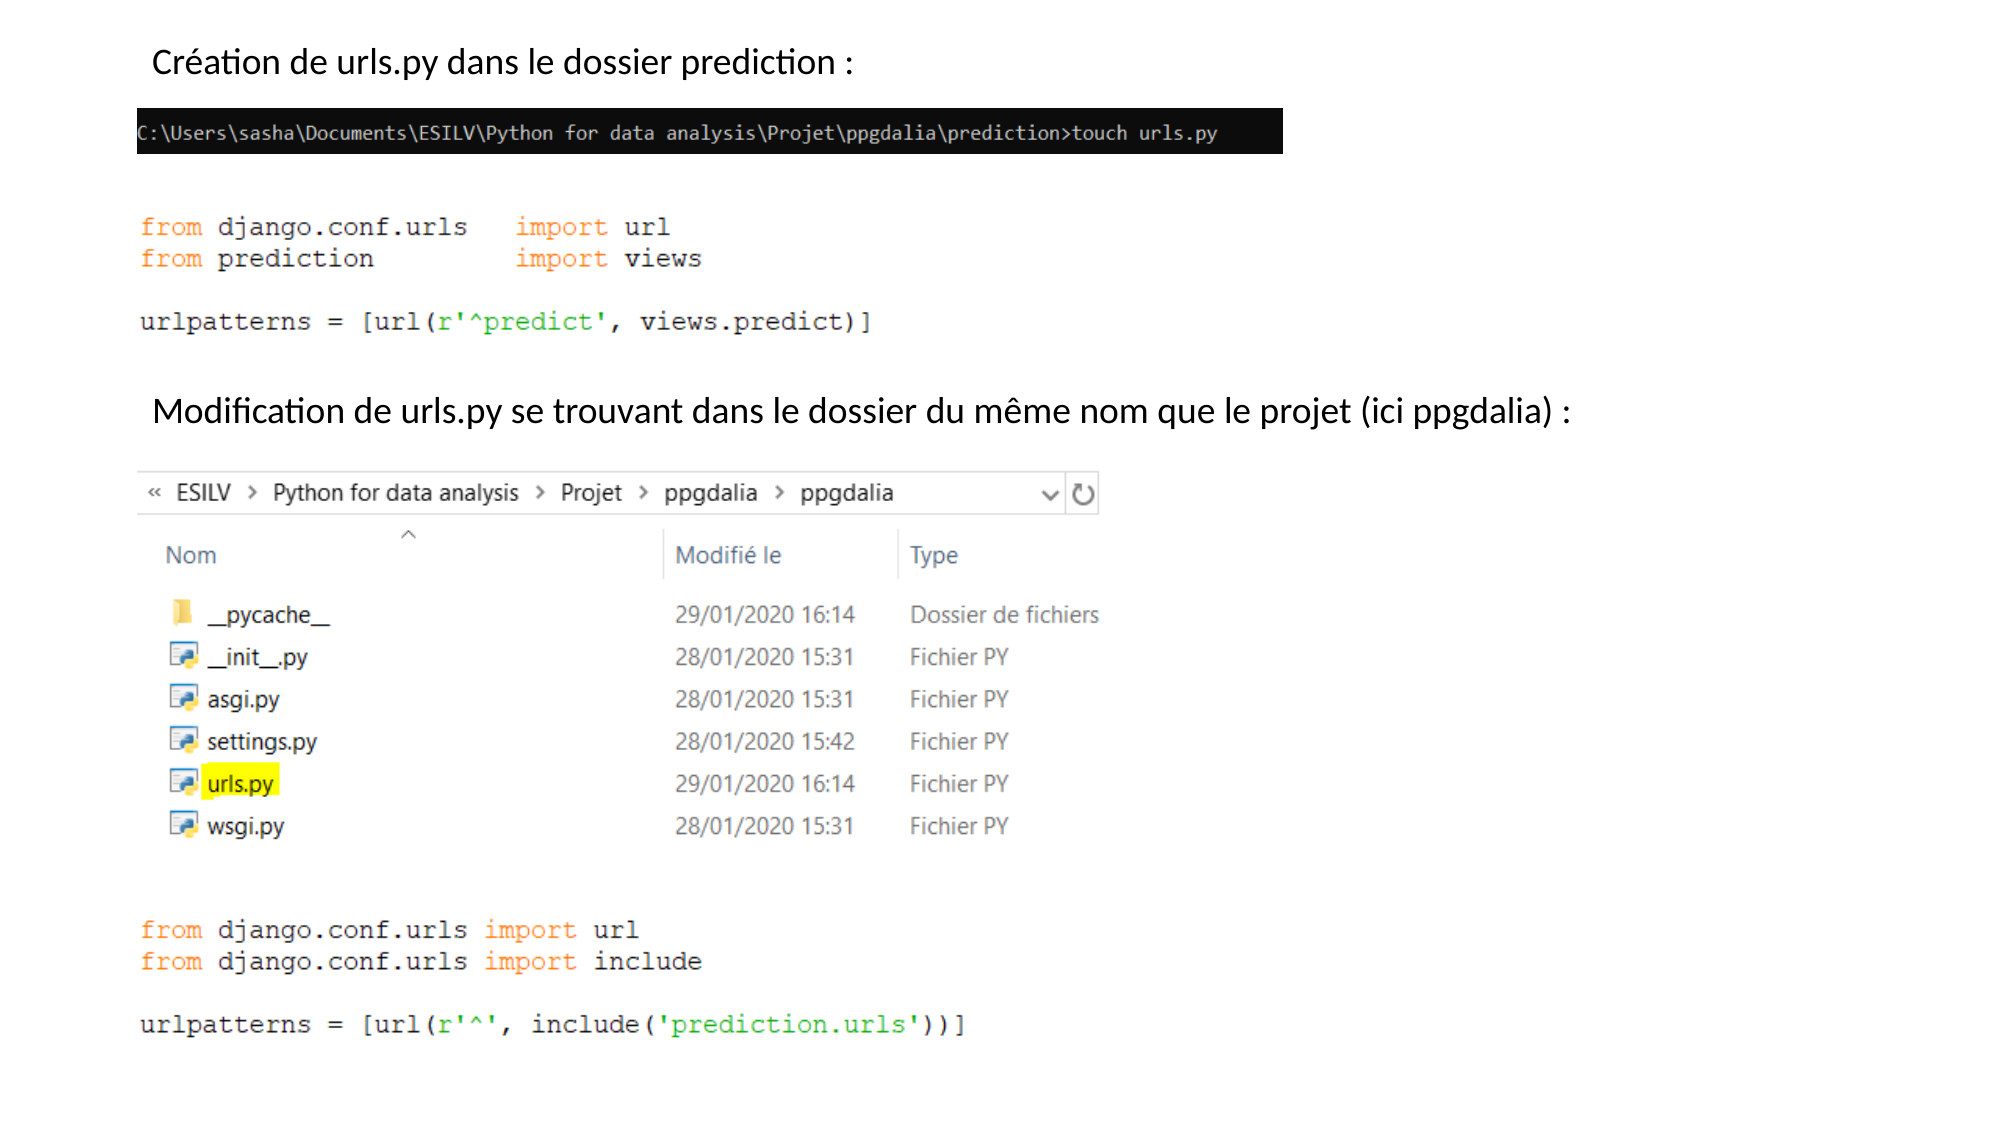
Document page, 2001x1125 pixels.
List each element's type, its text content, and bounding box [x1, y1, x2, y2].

picture [137, 913, 980, 1058]
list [137, 108, 1283, 154]
text_box Création de urls.py dans le dossier prediction : [137, 29, 1071, 90]
picture [137, 210, 900, 352]
text_box Modification de urls.py se trouvant dans le dossier du même nom que le projet (ici ppgdalia) : [137, 378, 1664, 438]
picture [137, 465, 1115, 905]
